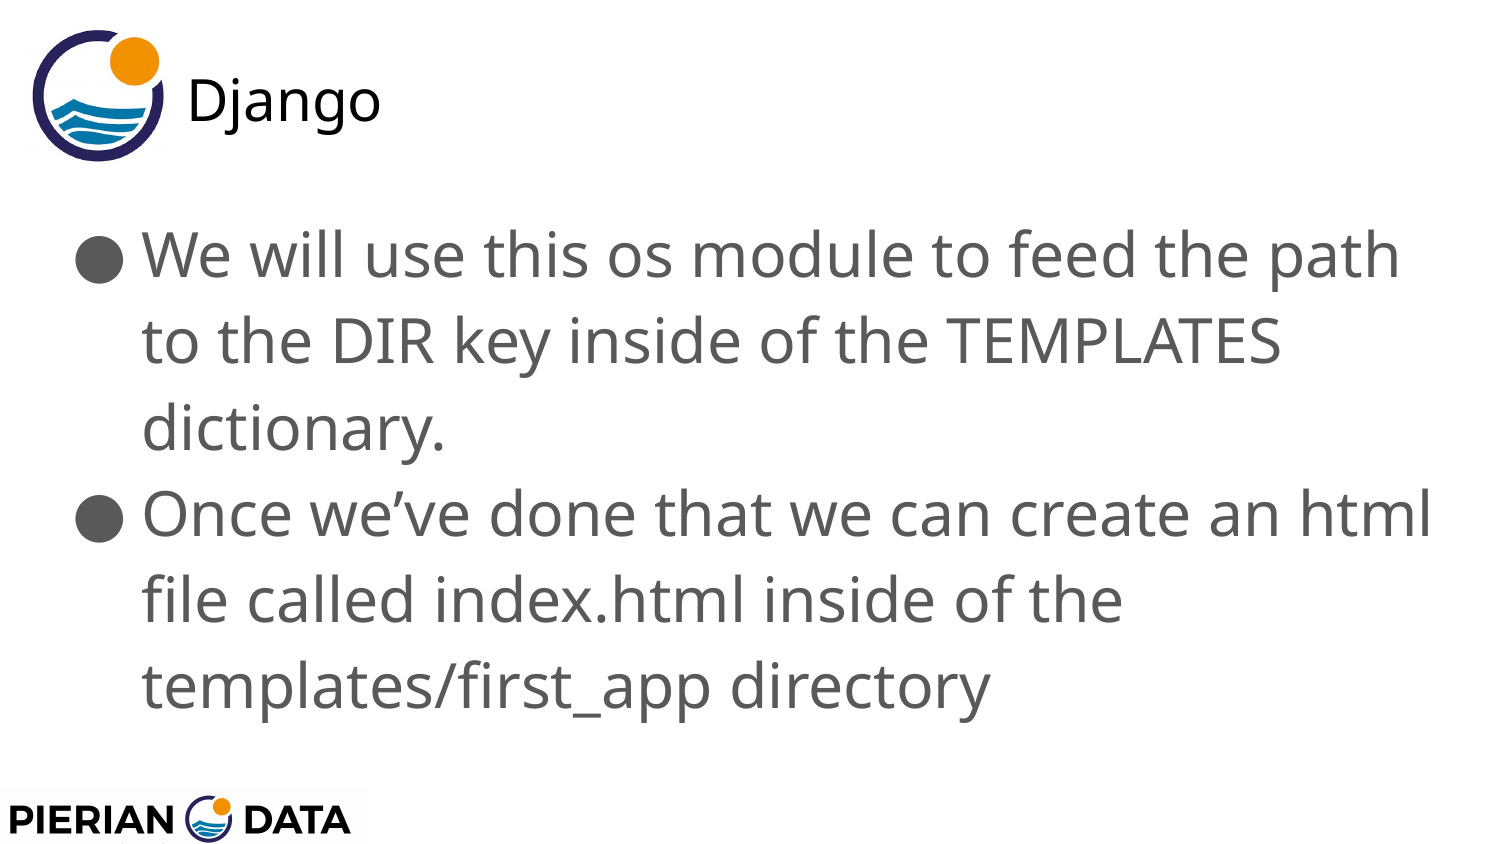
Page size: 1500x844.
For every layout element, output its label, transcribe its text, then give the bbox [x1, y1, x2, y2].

title Django [176, 48, 1449, 143]
picture [24, 24, 172, 167]
list We will use this os module to feed the path to the DIR key inside of the TEMPLATES dictionary. Once we’ve done that we can create an html file called index.html inside of the templates/first_app directory [51, 189, 1478, 750]
picture [0, 787, 368, 844]
